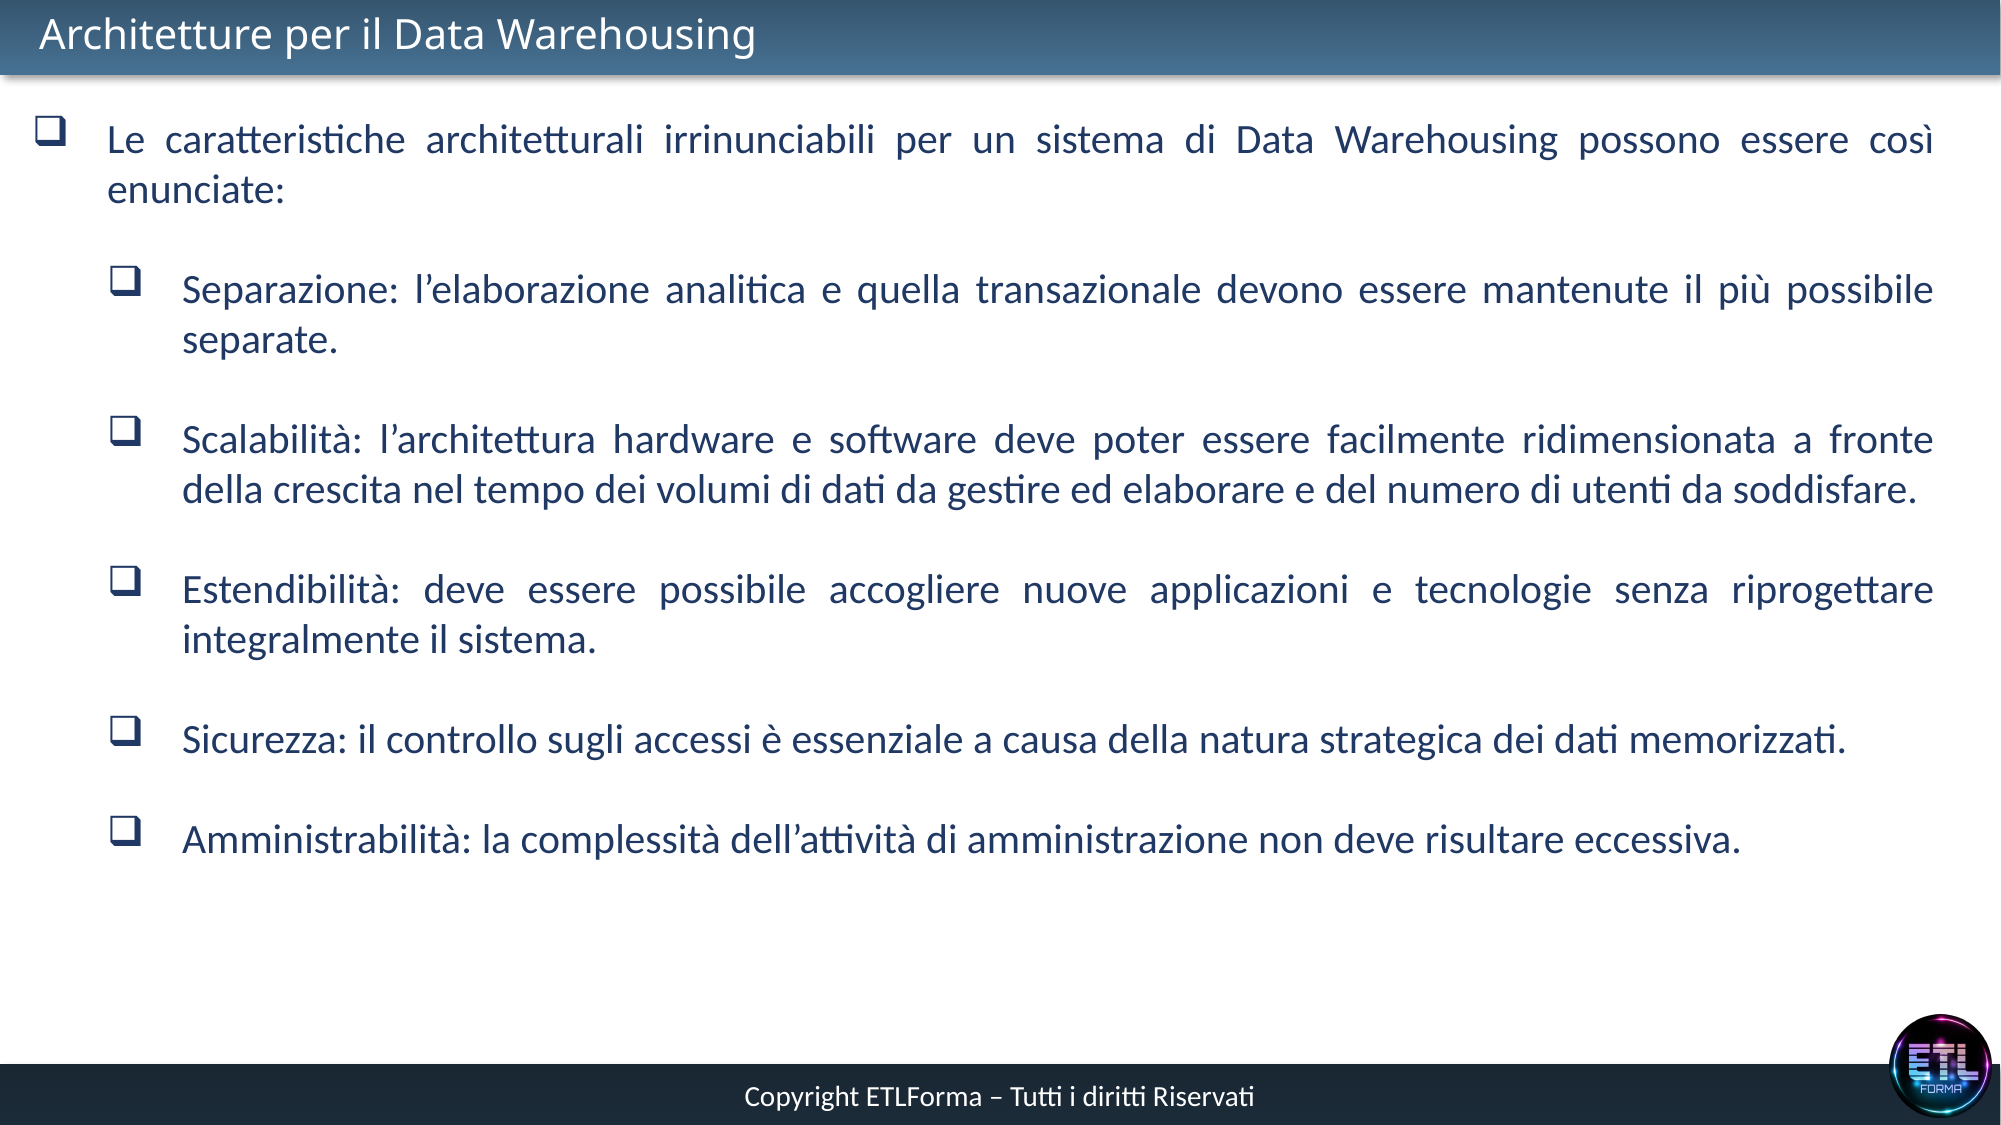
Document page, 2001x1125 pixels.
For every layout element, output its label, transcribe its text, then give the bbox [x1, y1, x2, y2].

text_box Le caratteristiche architetturali irrinunciabili per un sistema di Data Warehousing possono essere così enunciate: Separazione: l’elaborazione analitica e quella transazionale devono essere mantenute il più possibile separate. Scalabilità: l’architettura hardware e software deve poter essere facilmente ridimensionata a fronte della crescita nel tempo dei volumi di dati da gestire ed elaborare e del numero di utenti da soddisfare. Estendibilità: deve essere possibile accogliere nuove applicazioni e tecnologie senza riprogettare integralmente il sistema. Sicurezza: il controllo sugli accessi è essenziale a causa della natura strategica dei dati memorizzati. Amministrabilità: la complessità dell’attività di amministrazione non deve risultare eccessiva. [17, 104, 1950, 1010]
picture [1889, 1014, 1992, 1118]
title Architetture per il Data Warehousing [24, 10, 1984, 63]
